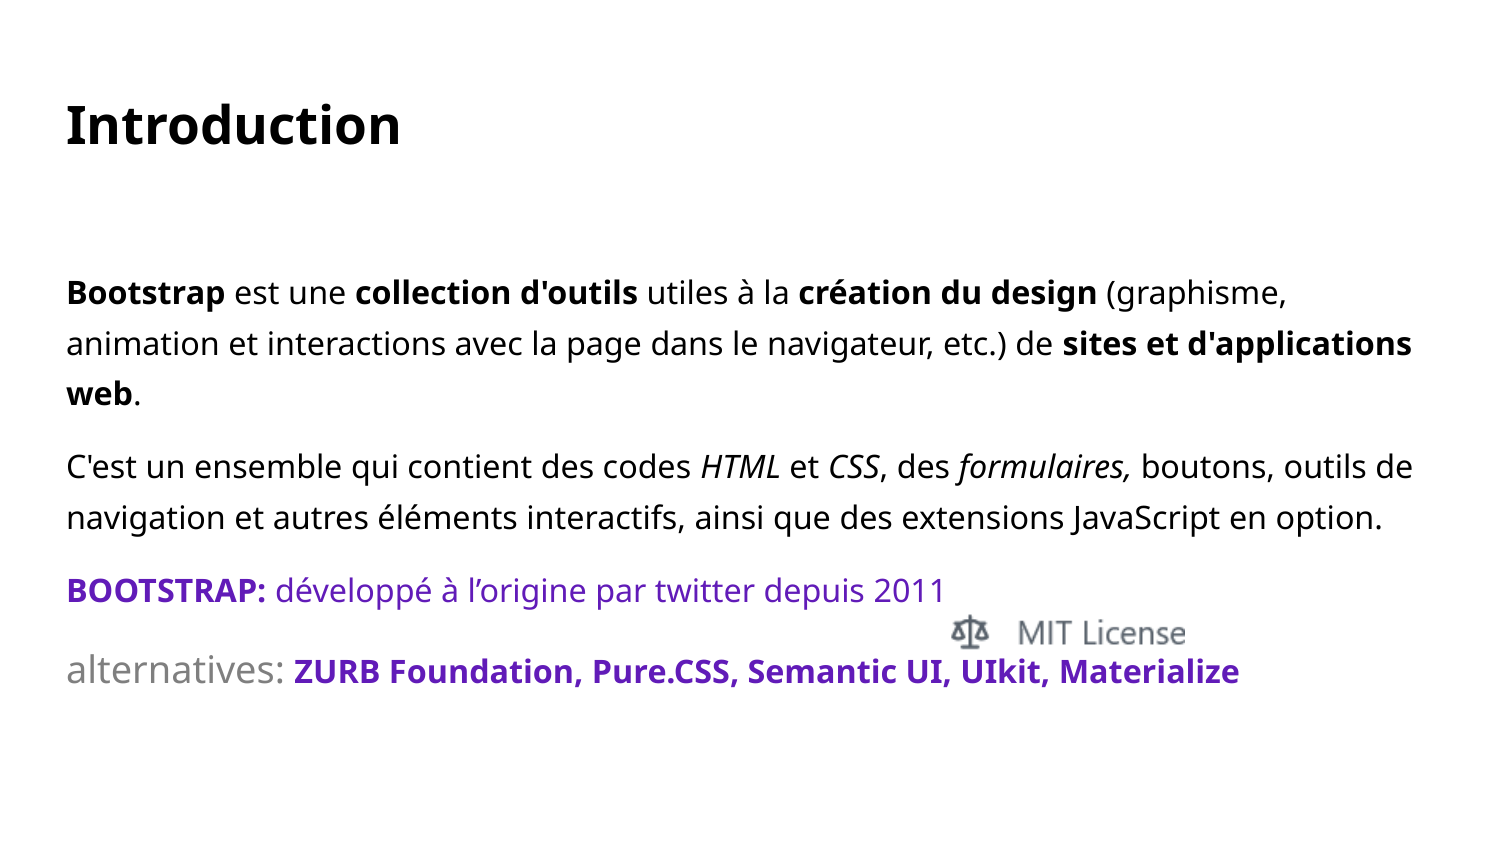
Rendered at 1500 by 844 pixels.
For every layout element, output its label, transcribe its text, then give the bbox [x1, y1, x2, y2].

picture [949, 606, 1185, 652]
title Introduction [51, 72, 1449, 176]
list Bootstrap est une collection d'outils utiles à la création du design (graphisme, animation et interactions avec la page dans le navigateur, etc.) de sites et d'applications web. C'est un ensemble qui contient des codes HTML et CSS, des formulaires, boutons, outils de navigation et autres éléments interactifs, ainsi que des extensions JavaScript en option. BOOTSTRAP: développé à l’origine par twitter depuis 2011 alternatives: ZURB Foundation, Pure.CSS, Semantic UI, UIkit, Materialize [51, 248, 1449, 750]
